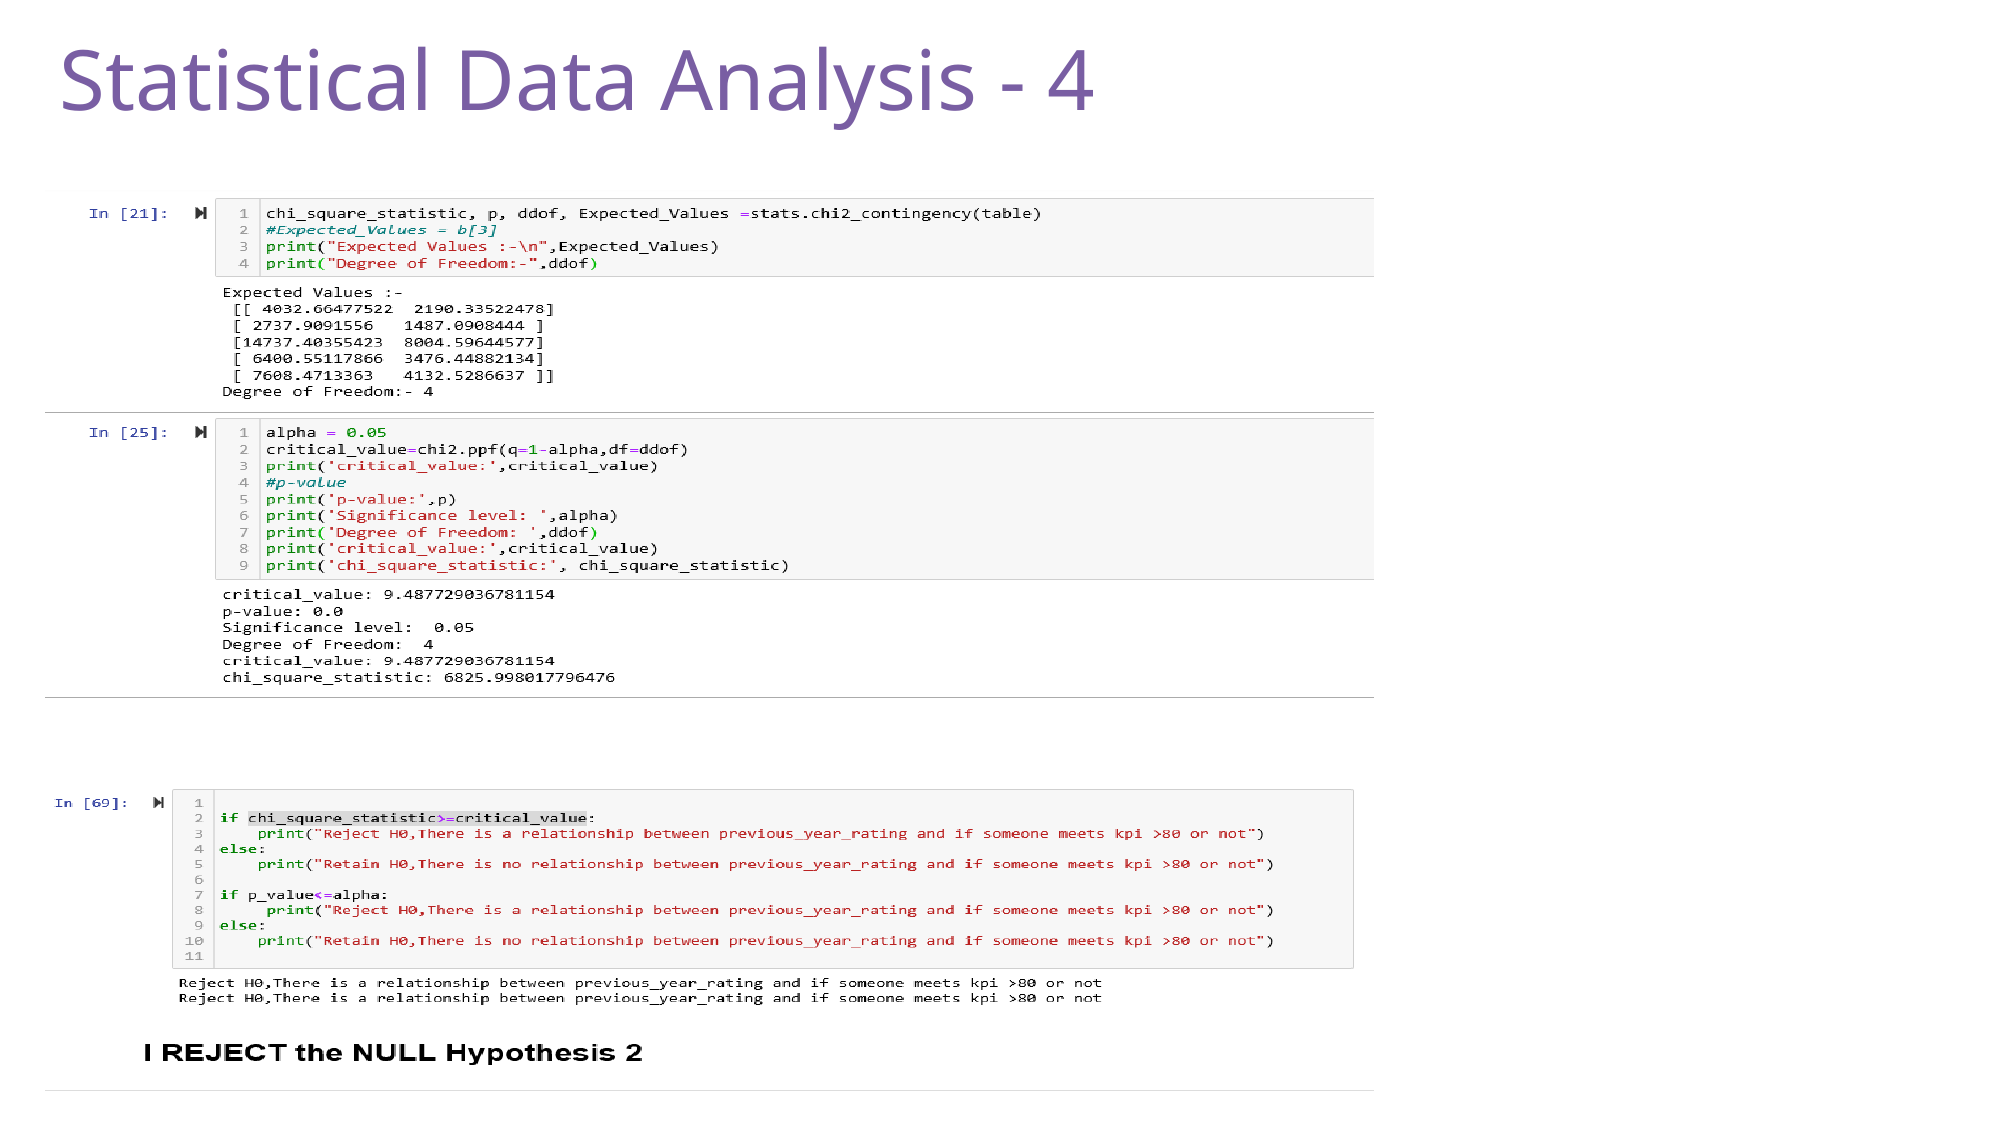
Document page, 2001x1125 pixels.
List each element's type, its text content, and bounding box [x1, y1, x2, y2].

picture [45, 190, 1374, 699]
picture [45, 777, 1374, 1091]
text_box Statistical Data Analysis - 4 [45, 20, 1773, 144]
